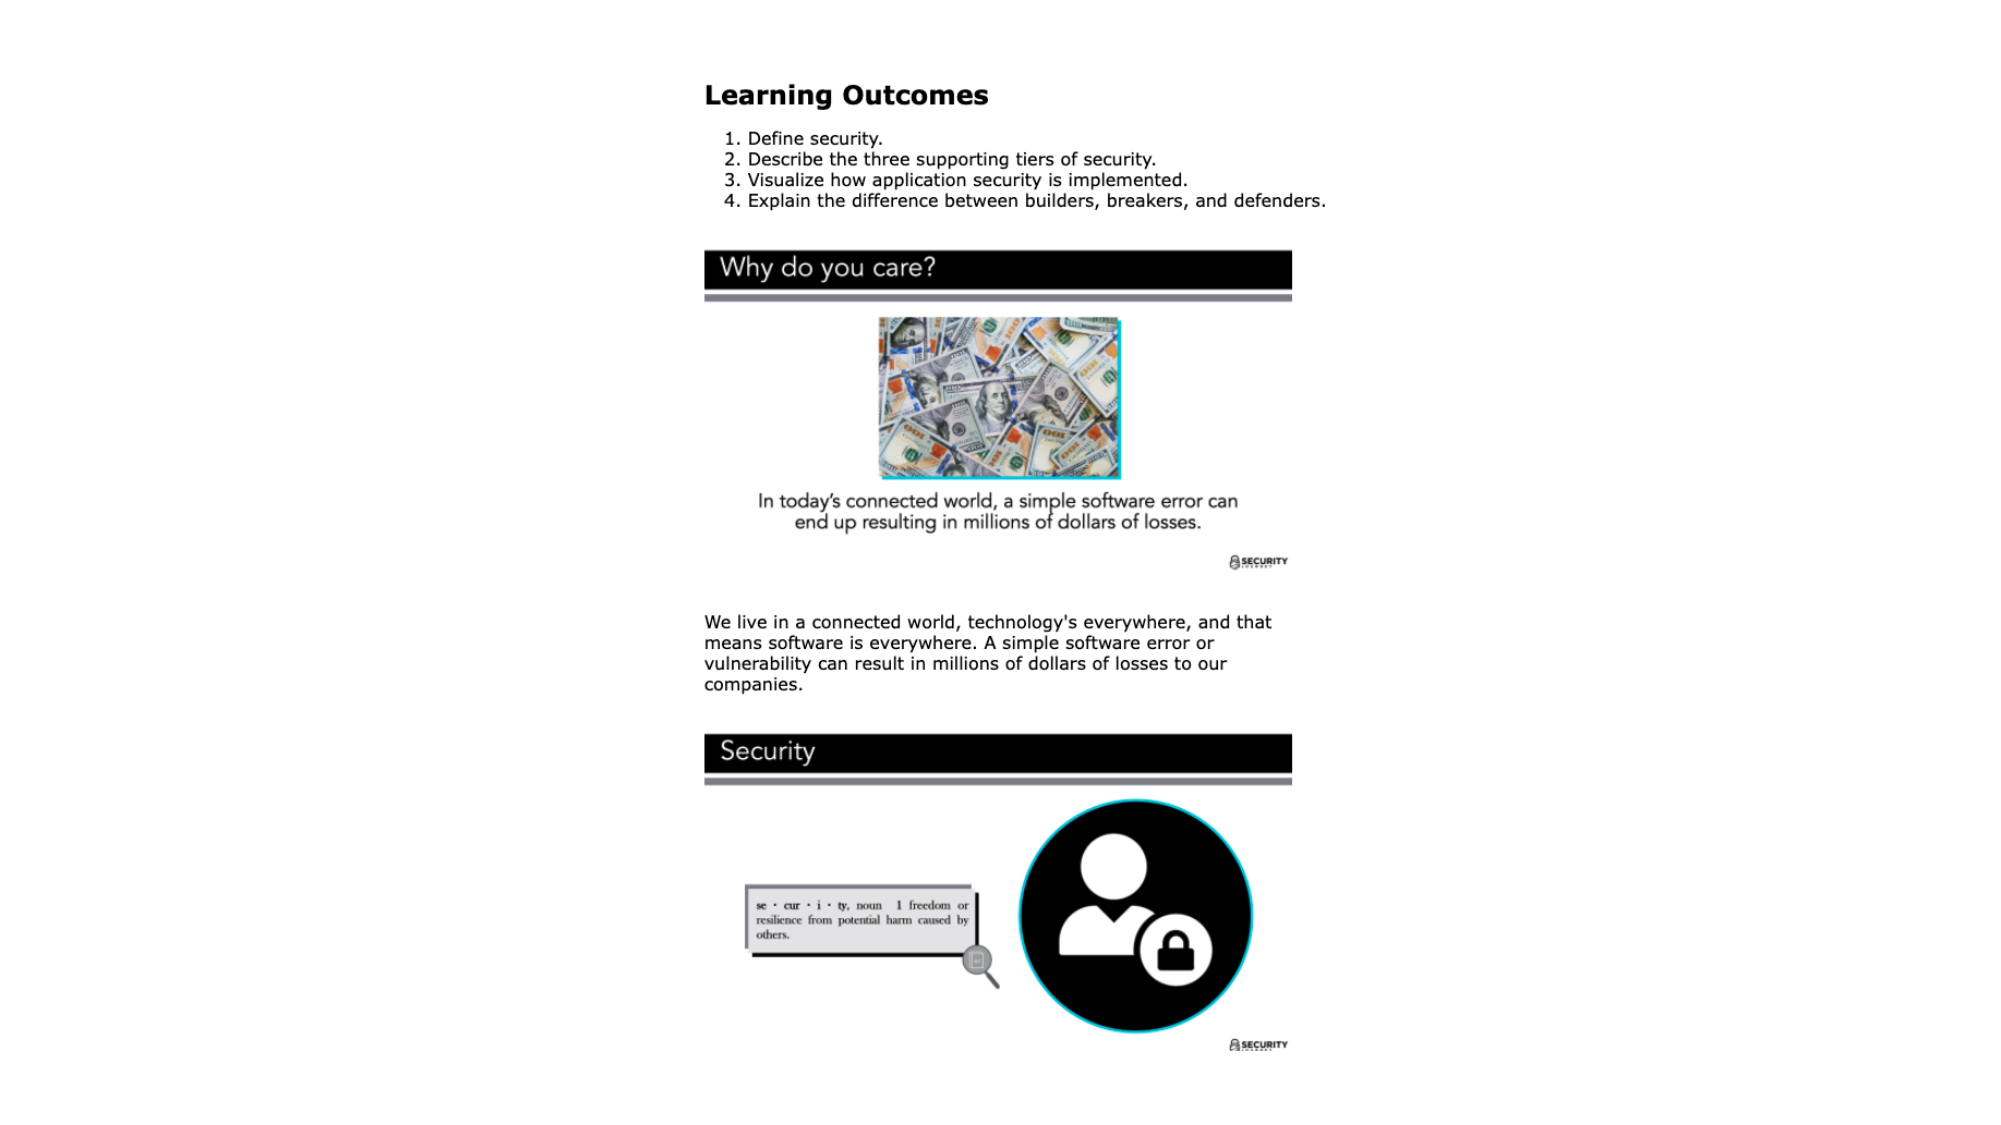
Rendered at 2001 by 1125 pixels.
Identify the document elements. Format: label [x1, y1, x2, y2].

picture [674, 74, 1326, 1051]
